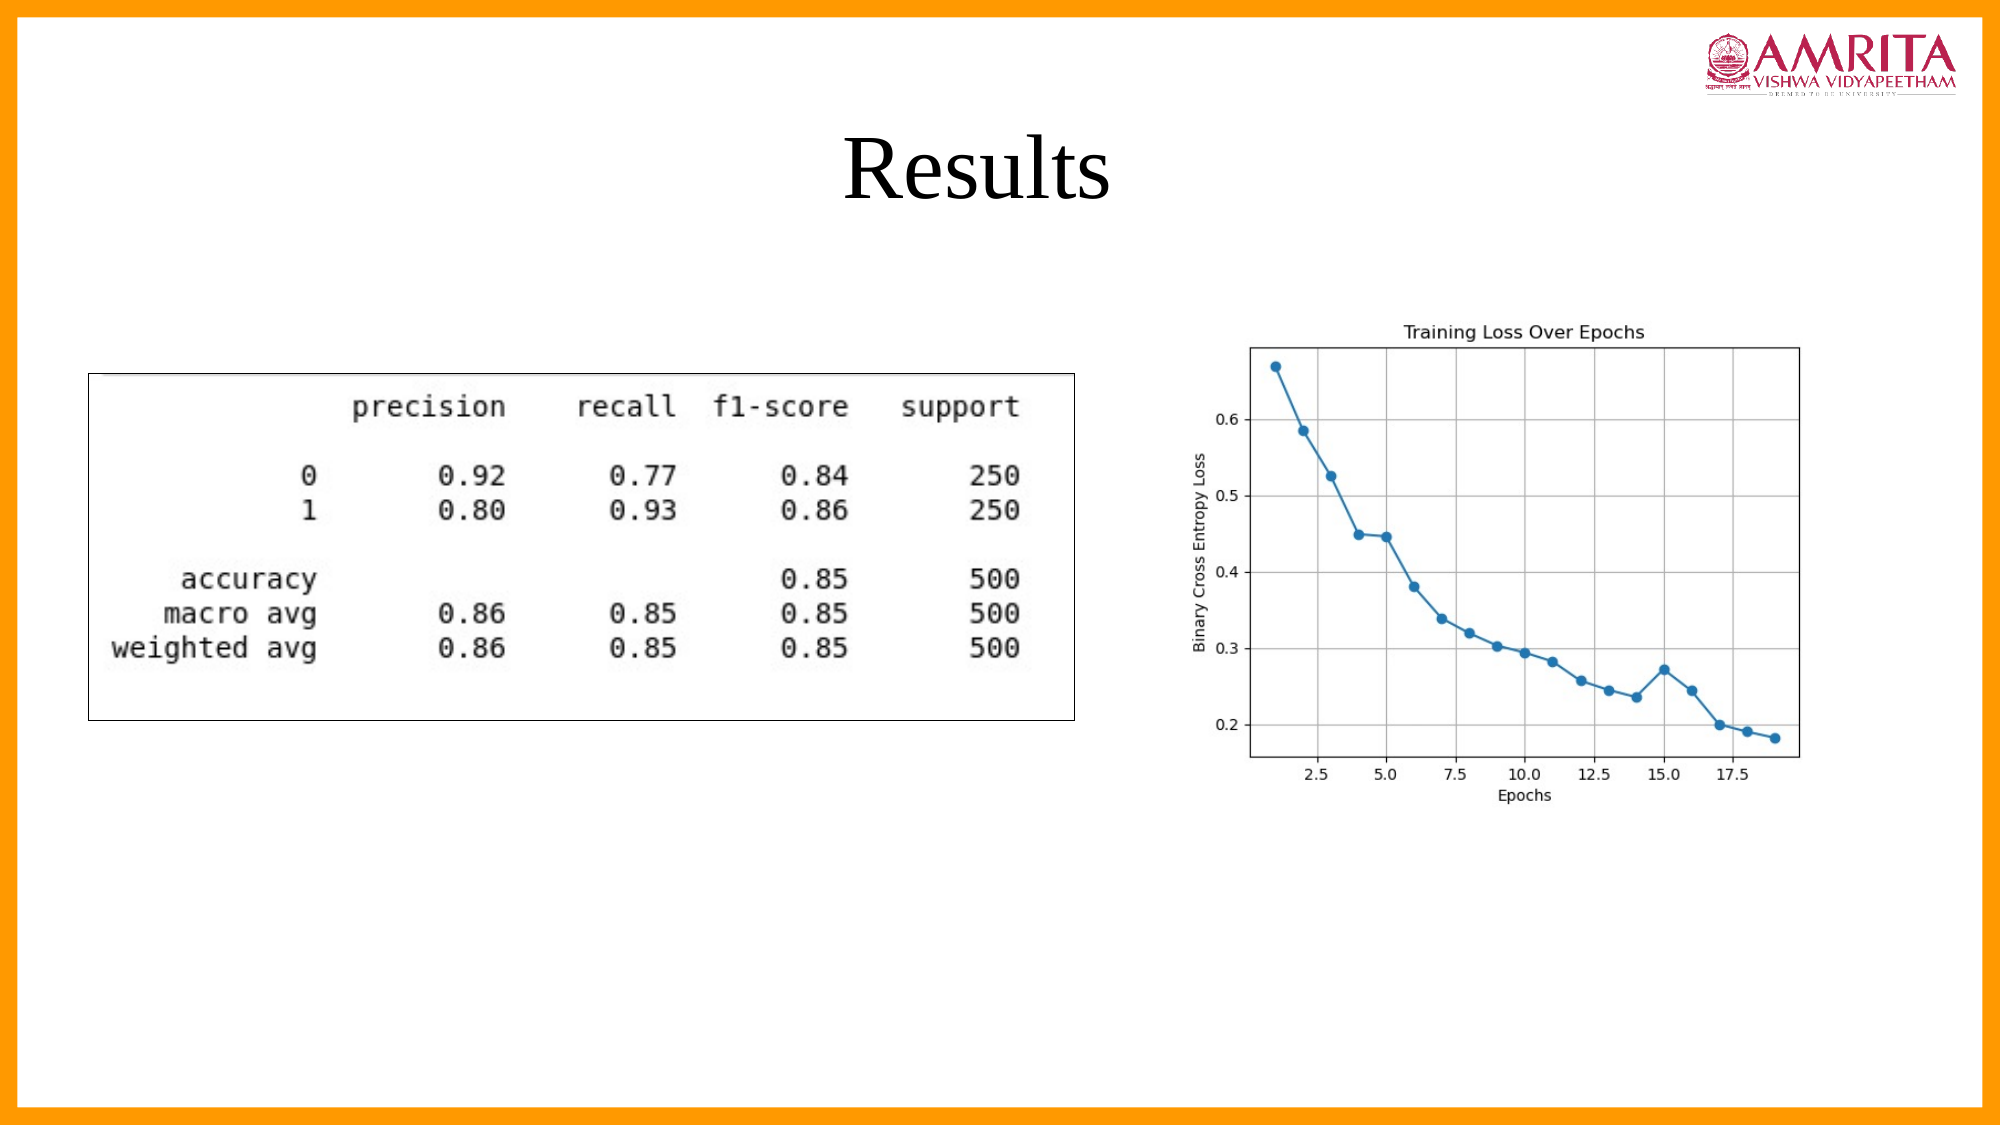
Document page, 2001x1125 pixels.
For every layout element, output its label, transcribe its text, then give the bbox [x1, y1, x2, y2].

picture [1138, 312, 1861, 823]
title Results [137, 59, 1863, 278]
picture [1705, 33, 1956, 96]
picture [88, 373, 1075, 721]
text_box [0, 0, 2000, 1125]
